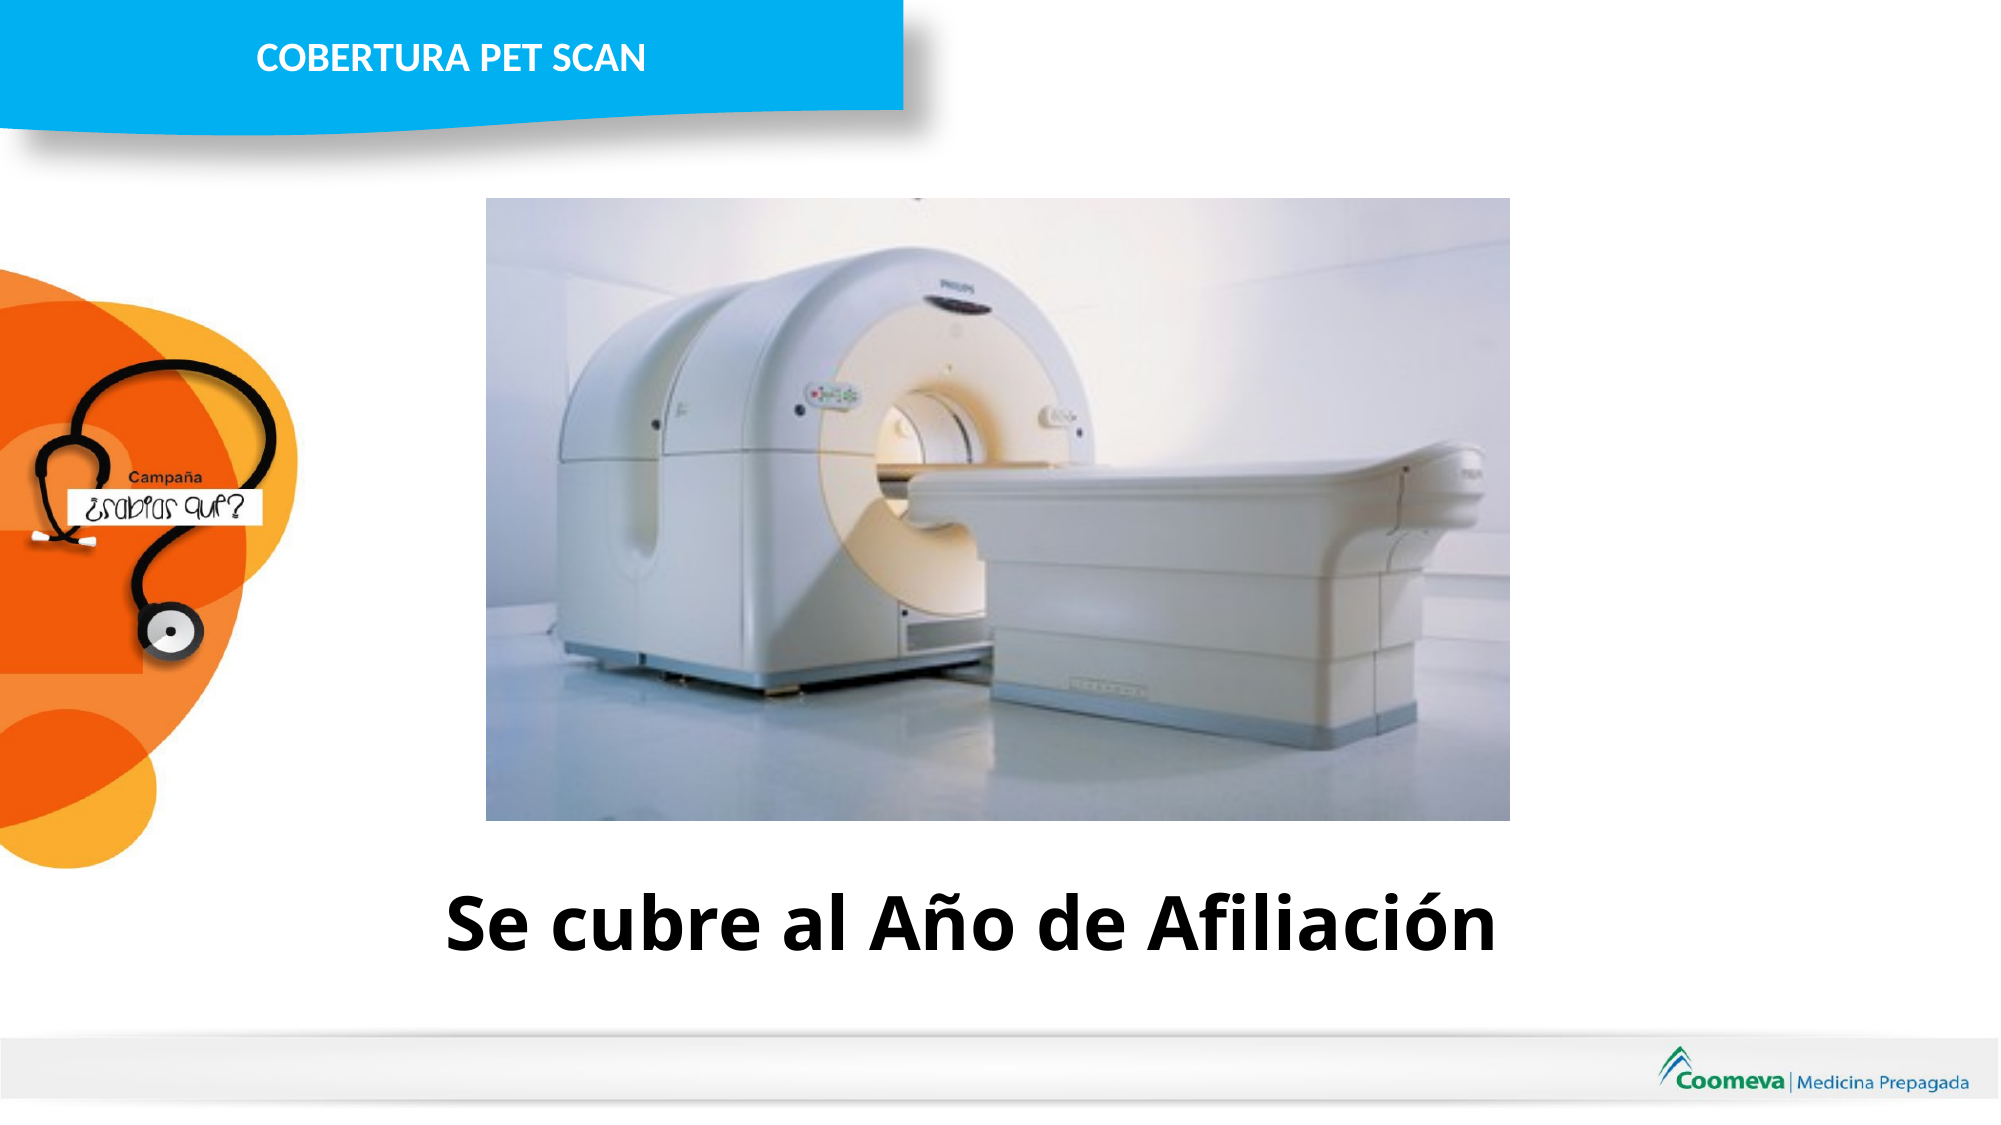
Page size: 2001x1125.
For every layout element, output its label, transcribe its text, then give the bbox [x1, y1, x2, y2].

picture [0, 0, 2000, 1125]
text_box COBERTURA PET SCAN [0, 0, 904, 136]
title Se cubre al Año de Afiliación [340, 878, 1606, 1003]
